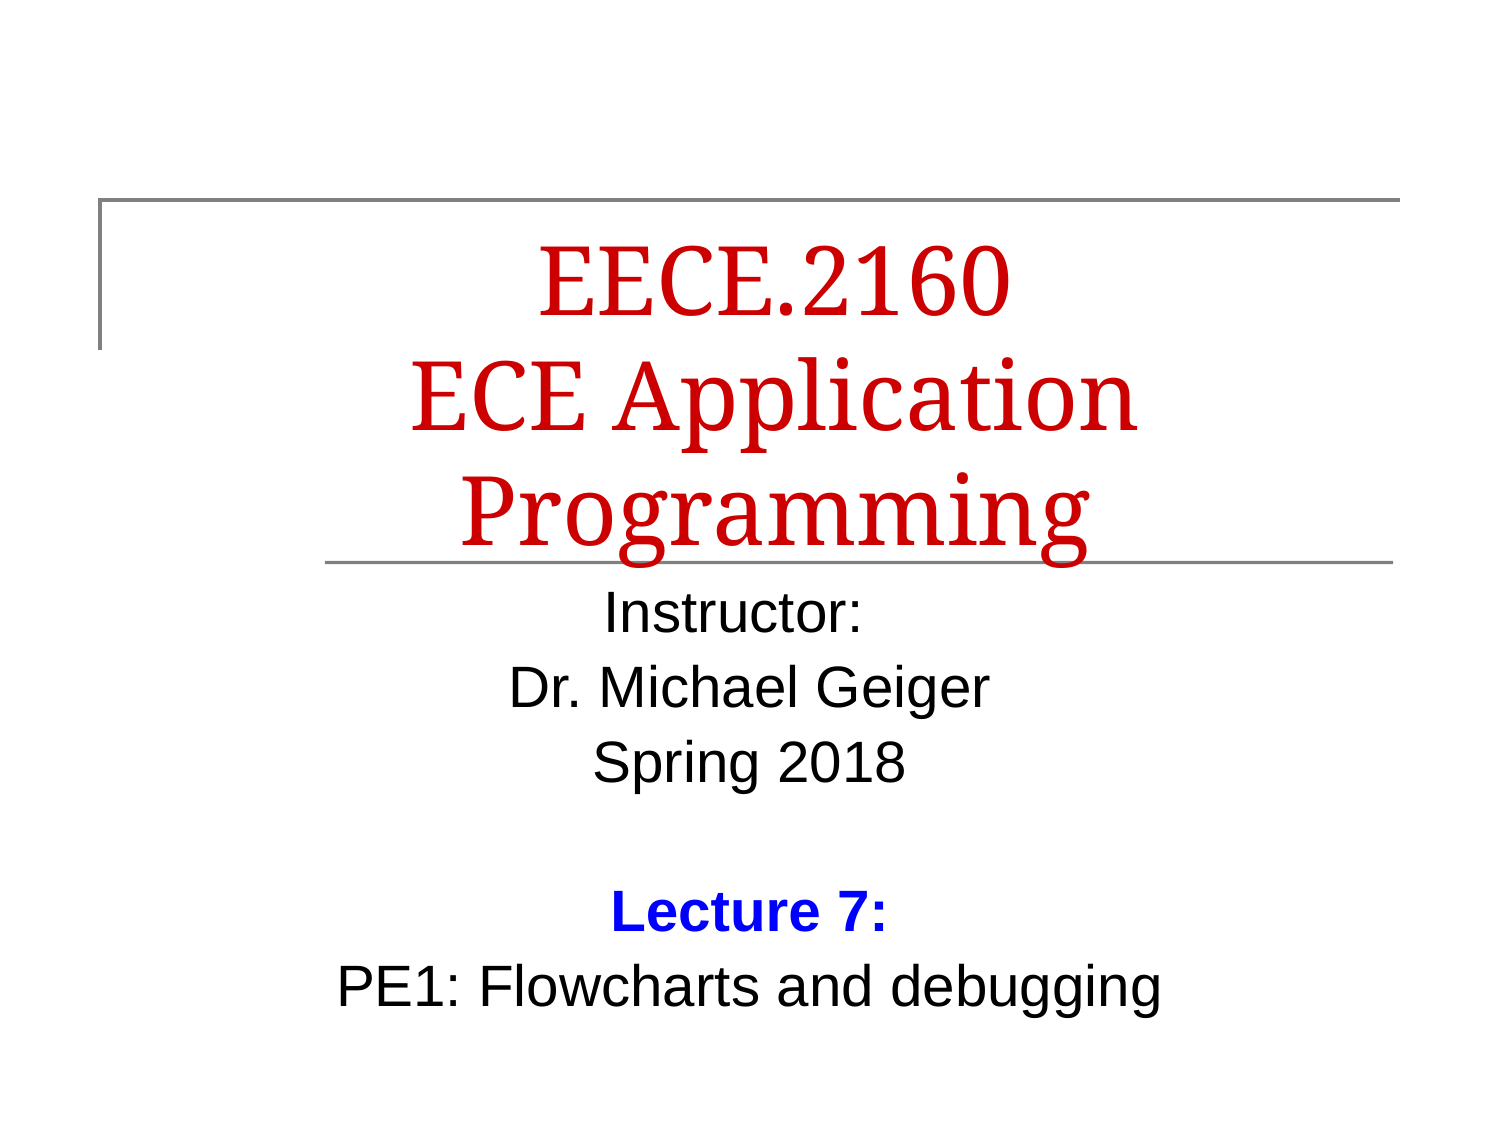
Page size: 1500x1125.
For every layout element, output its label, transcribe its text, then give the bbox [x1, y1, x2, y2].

title EECE.2160 ECE Application Programming [150, 212, 1401, 563]
subtitle Instructor: Dr. Michael Geiger Spring 2018 Lecture 7: PE1: Flowcharts and debugging [0, 575, 1500, 1075]
